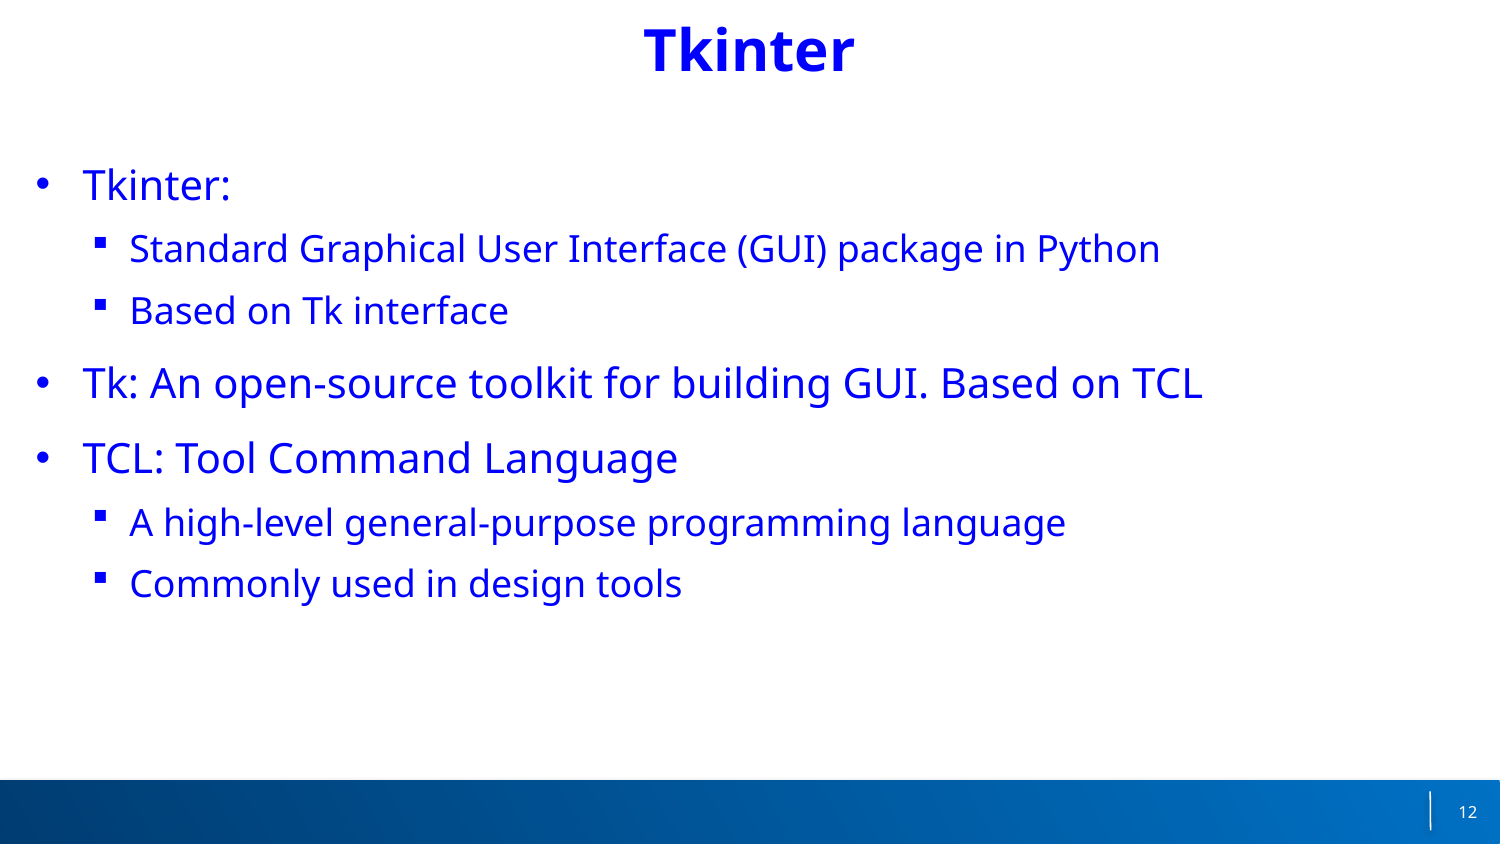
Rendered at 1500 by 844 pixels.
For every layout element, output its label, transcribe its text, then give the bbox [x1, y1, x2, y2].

list Tkinter: Standard Graphical User Interface (GUI) package in Python Based on Tk interface Tk: An open-source toolkit for building GUI. Based on TCL TCL: Tool Command Language A high-level general-purpose programming language Commonly used in design tools [35, 158, 1487, 721]
title Tkinter [74, 12, 1425, 128]
slide_number 12 [1127, 791, 1478, 837]
